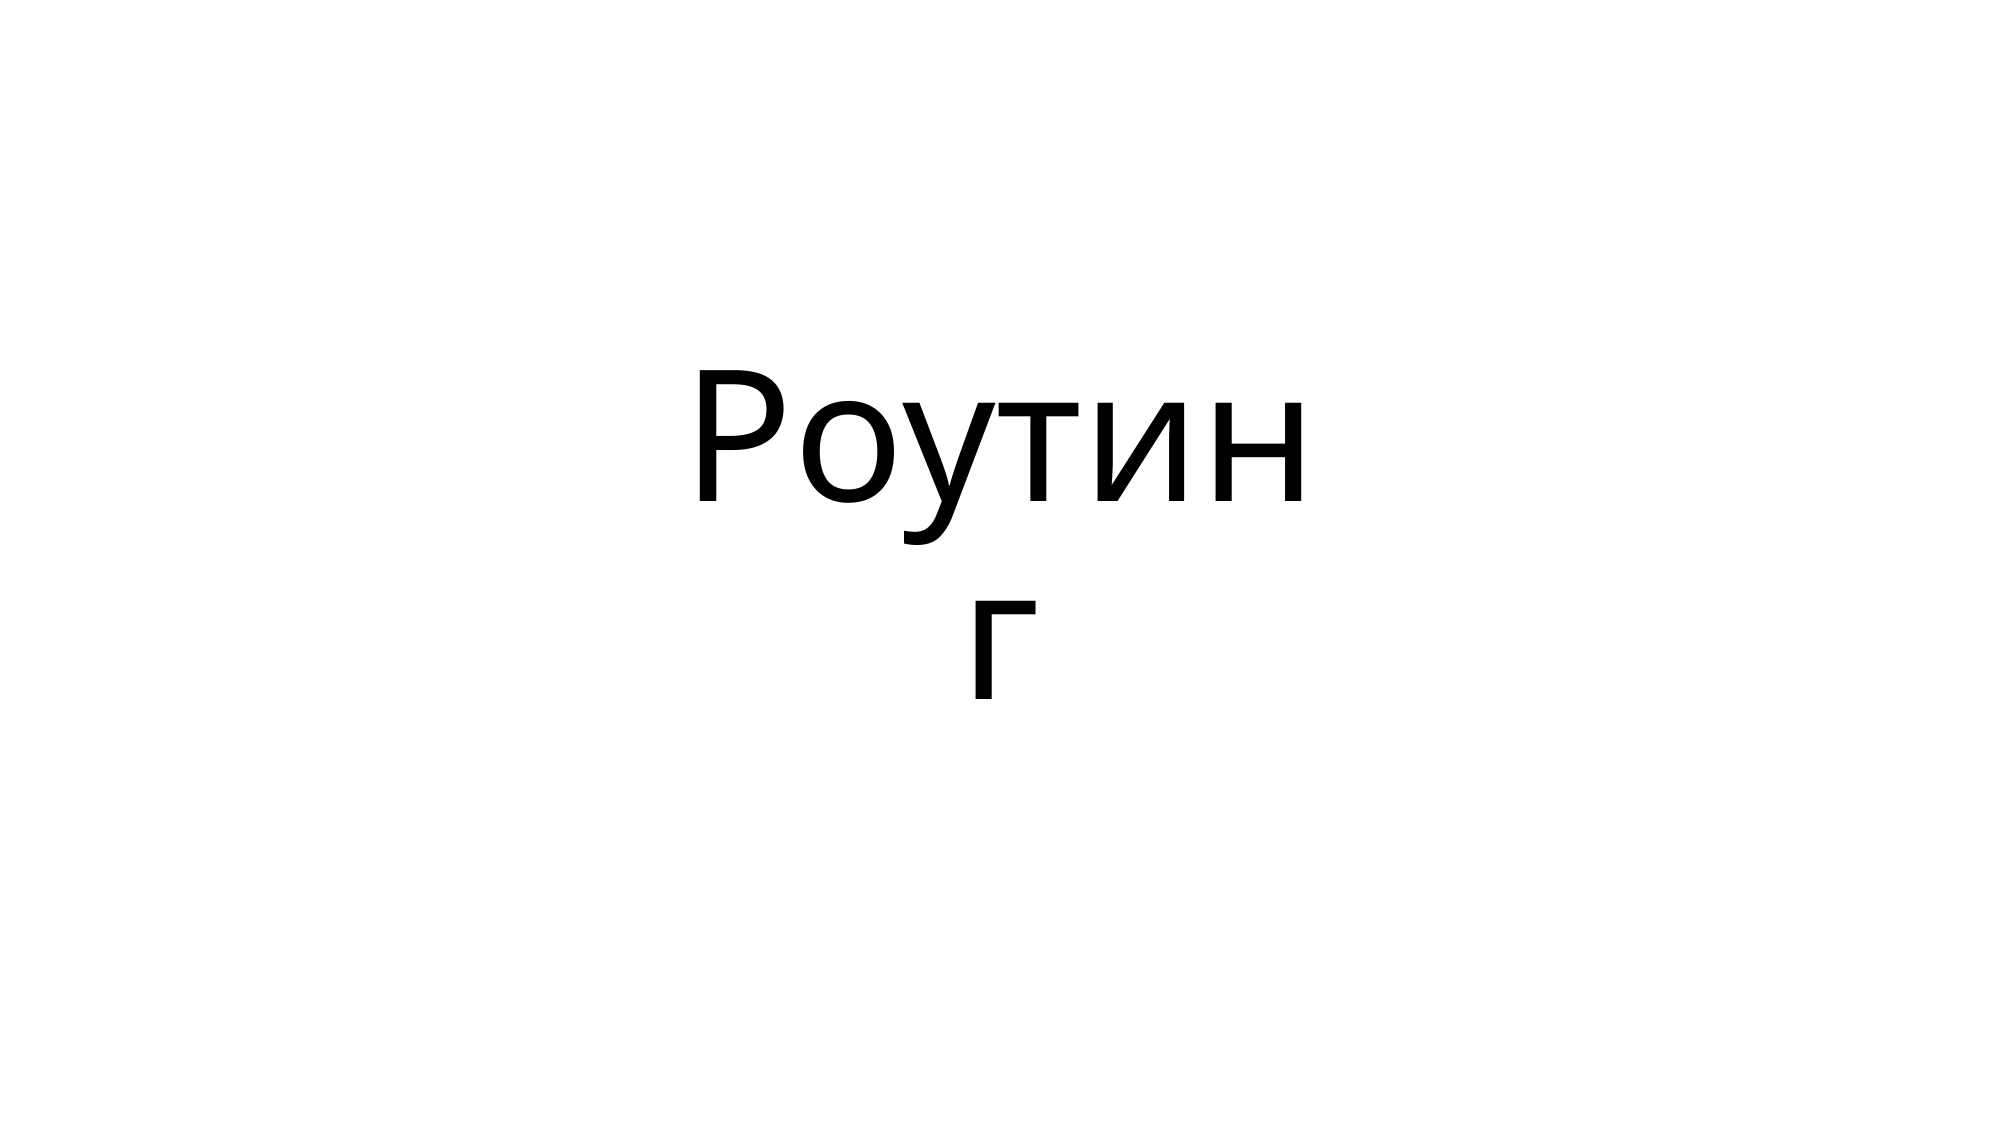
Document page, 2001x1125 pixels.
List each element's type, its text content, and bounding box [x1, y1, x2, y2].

title Роутинг [646, 432, 1354, 650]
